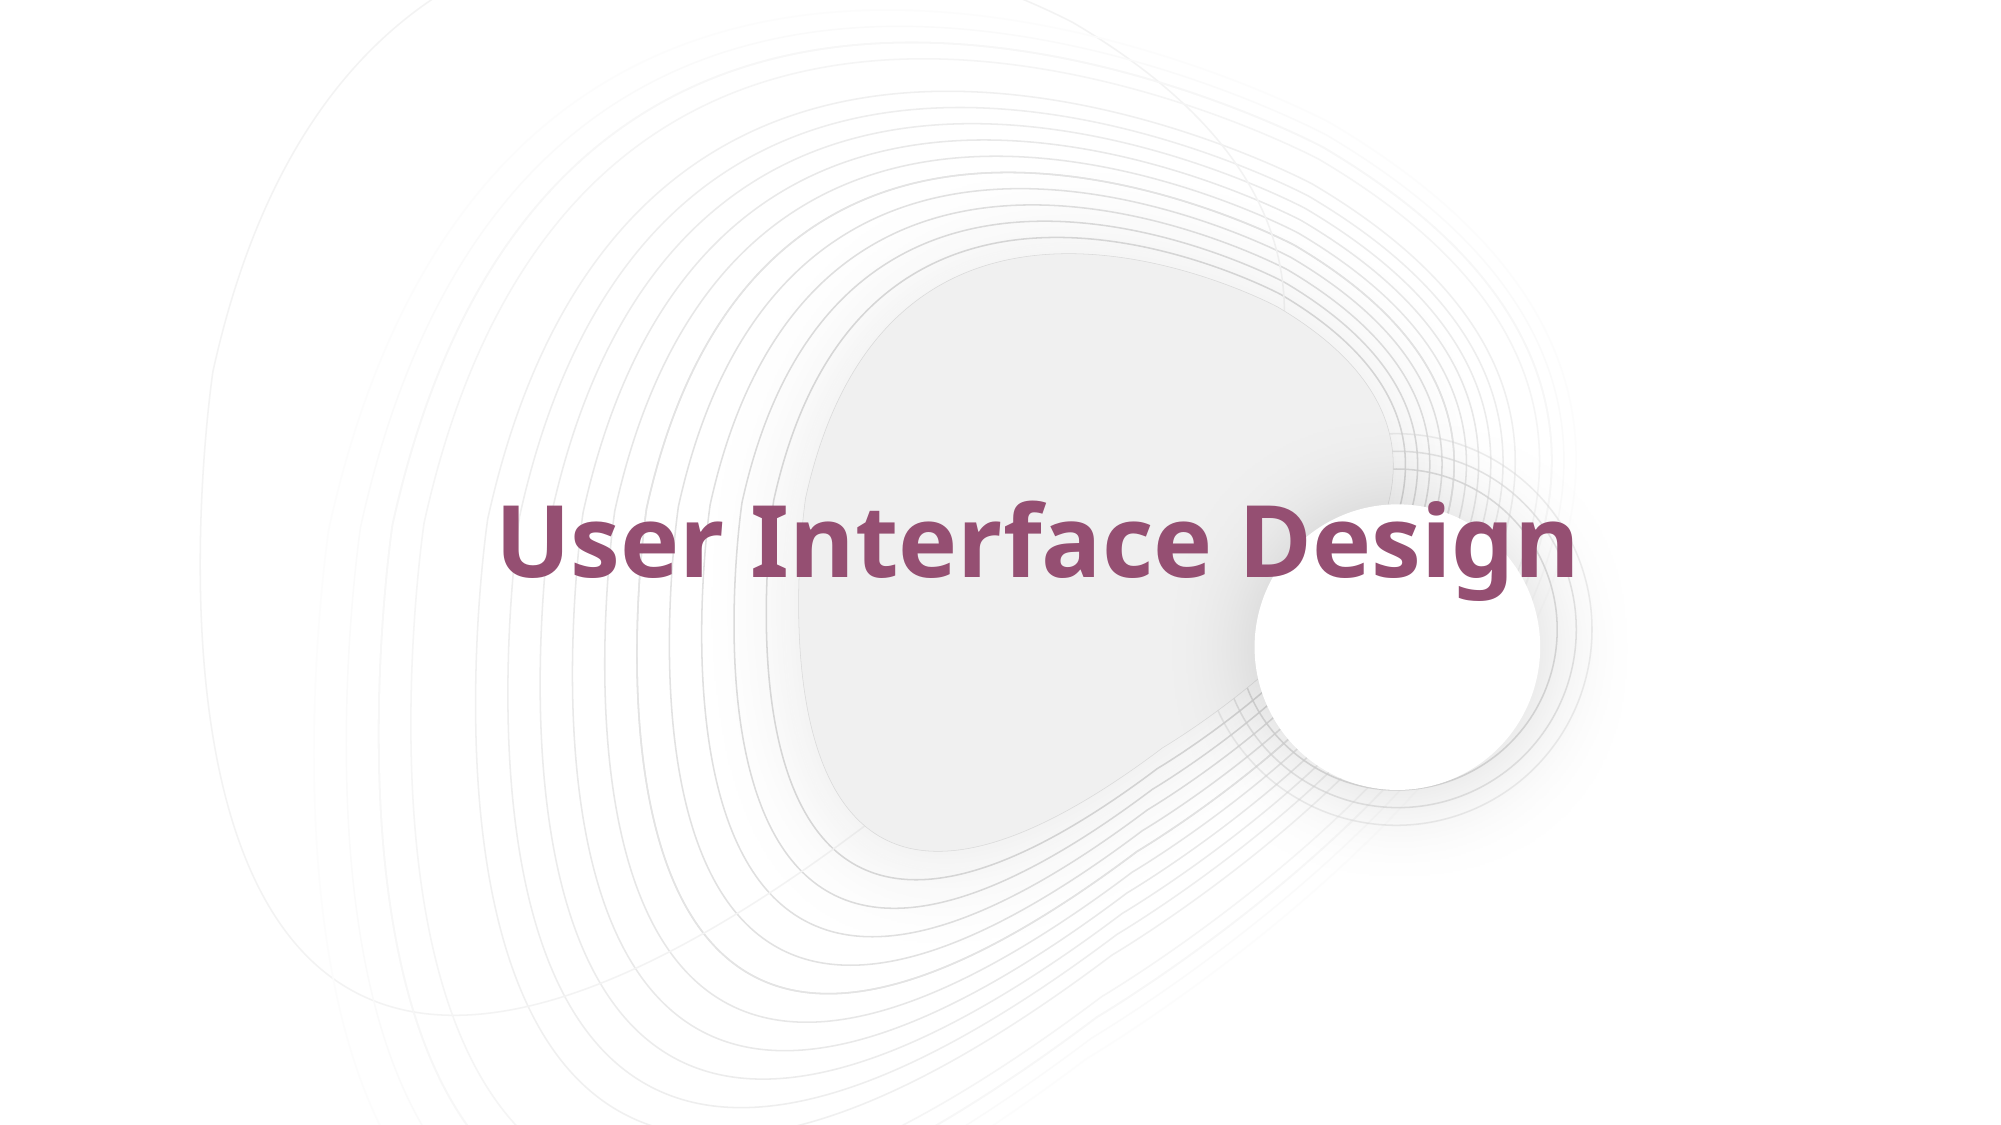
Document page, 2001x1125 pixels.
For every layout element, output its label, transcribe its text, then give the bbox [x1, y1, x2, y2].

title User Interface Design [288, 335, 1789, 727]
